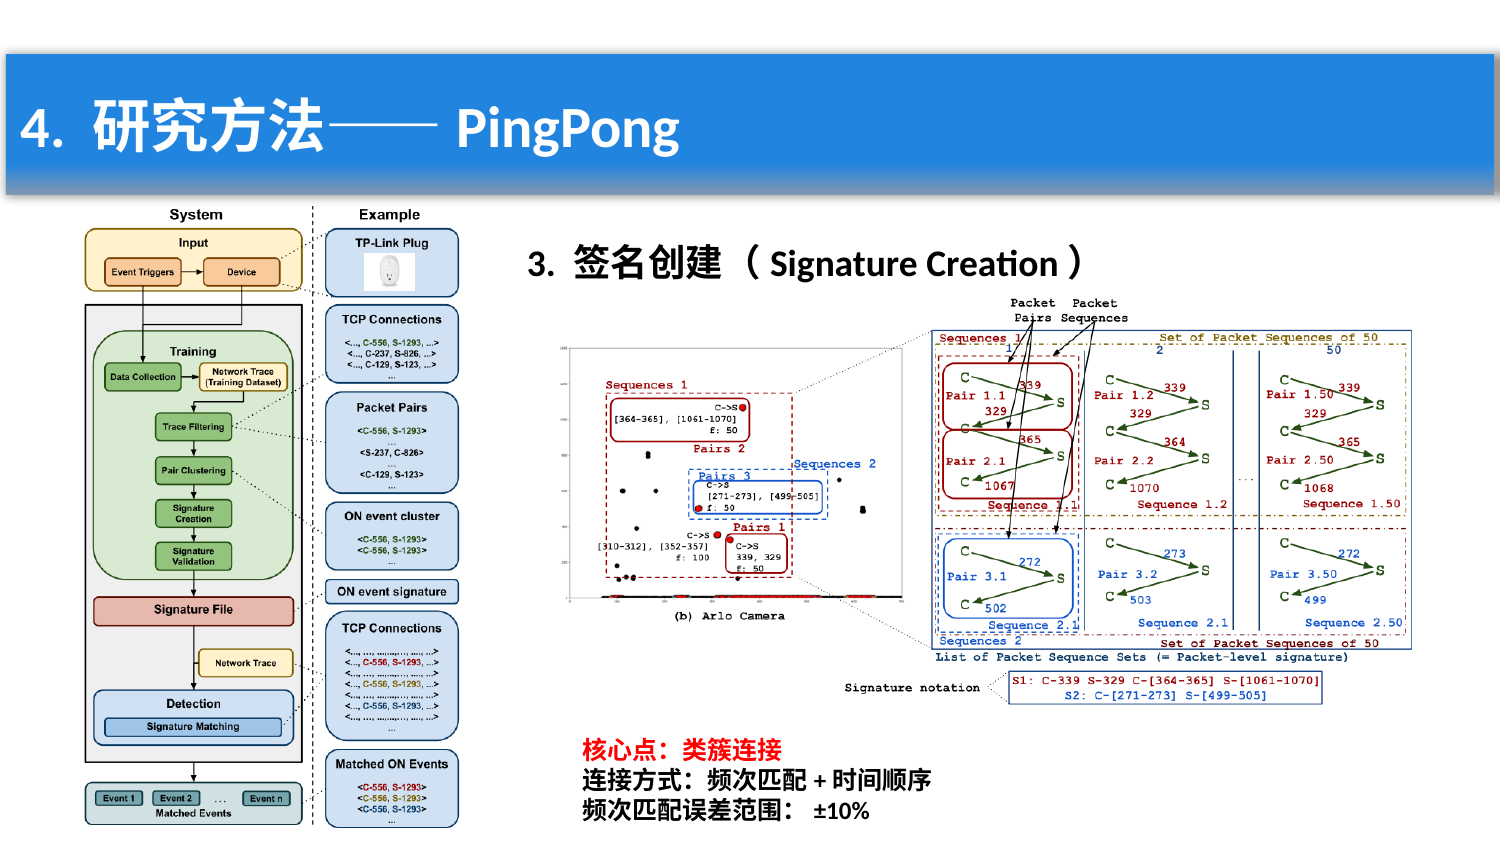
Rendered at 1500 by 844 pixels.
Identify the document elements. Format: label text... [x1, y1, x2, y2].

text_box 核心点：类簇连接 连接方式：频次匹配+时间顺序 频次匹配误差范围：±10% [568, 727, 1085, 832]
text_box 4. 研究方法——PingPong [5, 53, 1495, 196]
picture [550, 292, 1422, 710]
picture [75, 206, 470, 834]
text_box 3. 签名创建（Signature Creation） [512, 231, 1120, 292]
